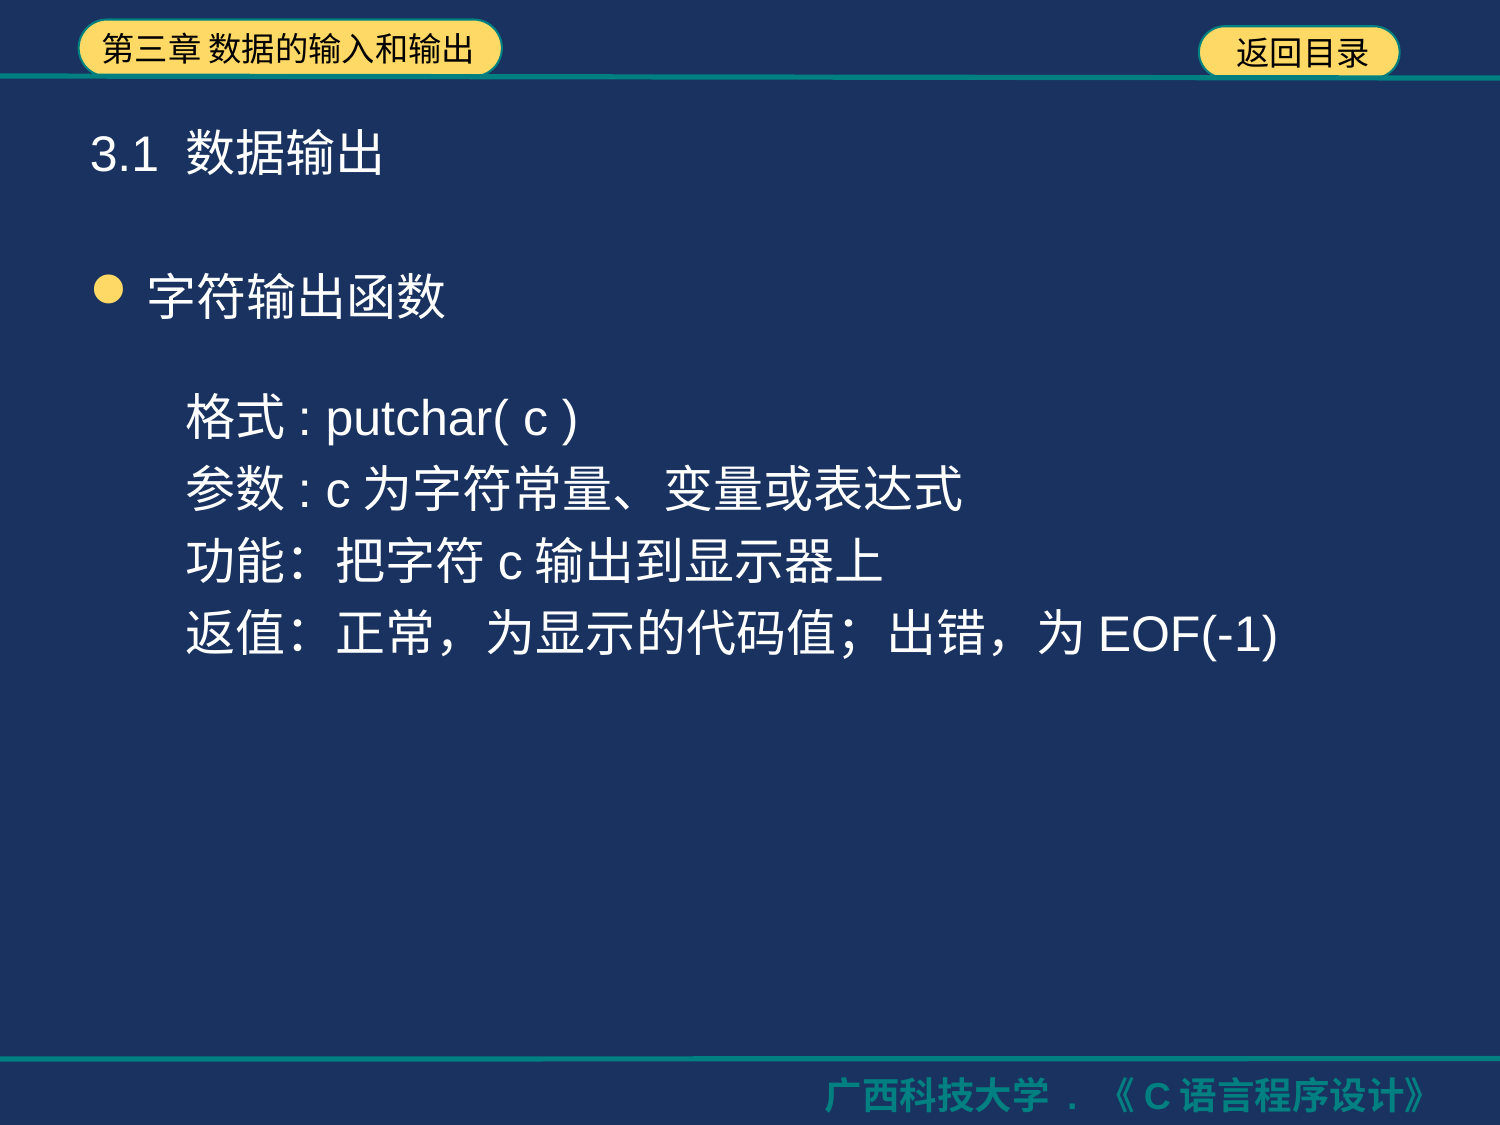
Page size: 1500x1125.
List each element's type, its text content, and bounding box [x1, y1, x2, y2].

text_box 格式: putchar( c ) 参数: c为字符常量、变量或表达式 功能：把字符c输出到显示器上 返值：正常，为显示的代码值；出错，为EOF(-1) [169, 348, 1331, 688]
list 3.1 数据输出 字符输出函数 [75, 101, 1425, 1005]
